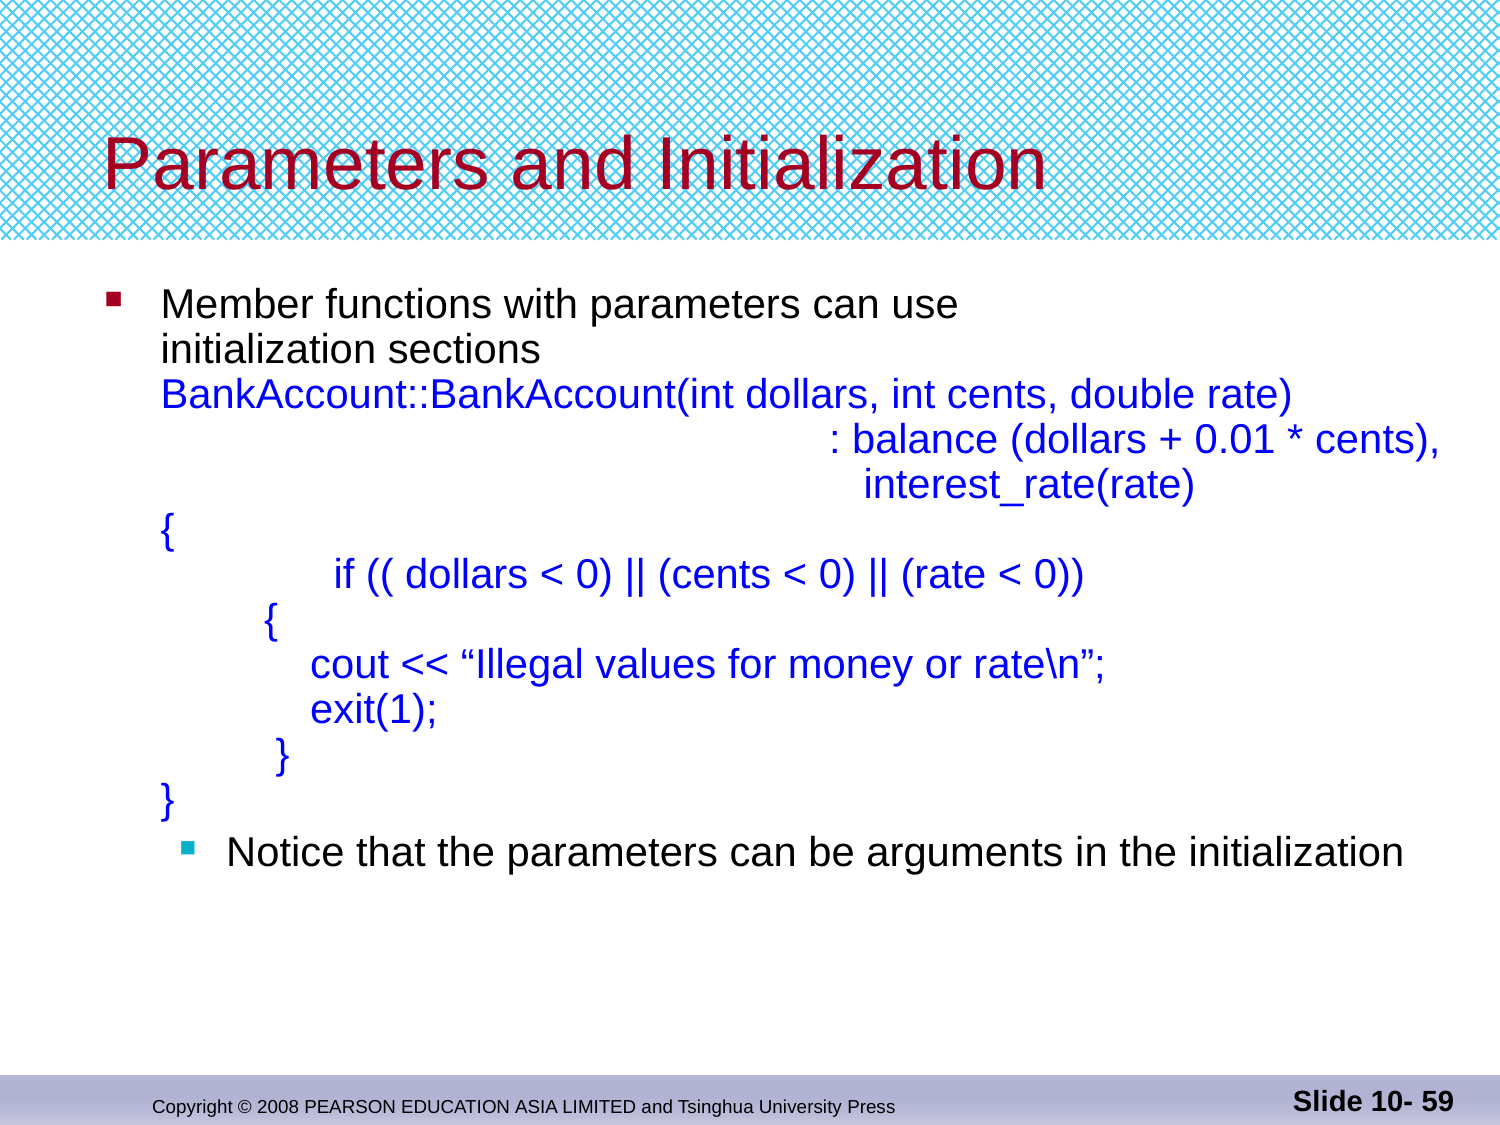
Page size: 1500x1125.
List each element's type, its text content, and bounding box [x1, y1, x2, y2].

slide_number Slide 10- 59 [1156, 1050, 1469, 1125]
title Parameters and Initialization [87, 49, 1450, 213]
list Member functions with parameters can use initialization sections BankAccount::BankAccount(int dollars, int cents, double rate) : balance (dollars + 0.01 * cents), interest_rate(rate) { if (( dollars < 0) || (cents < 0) || (rate < 0)) { cout << “Illegal values for money or rate\n”; exit(1); } } Notice that the parameters can be arguments in the initialization [89, 275, 1450, 1025]
